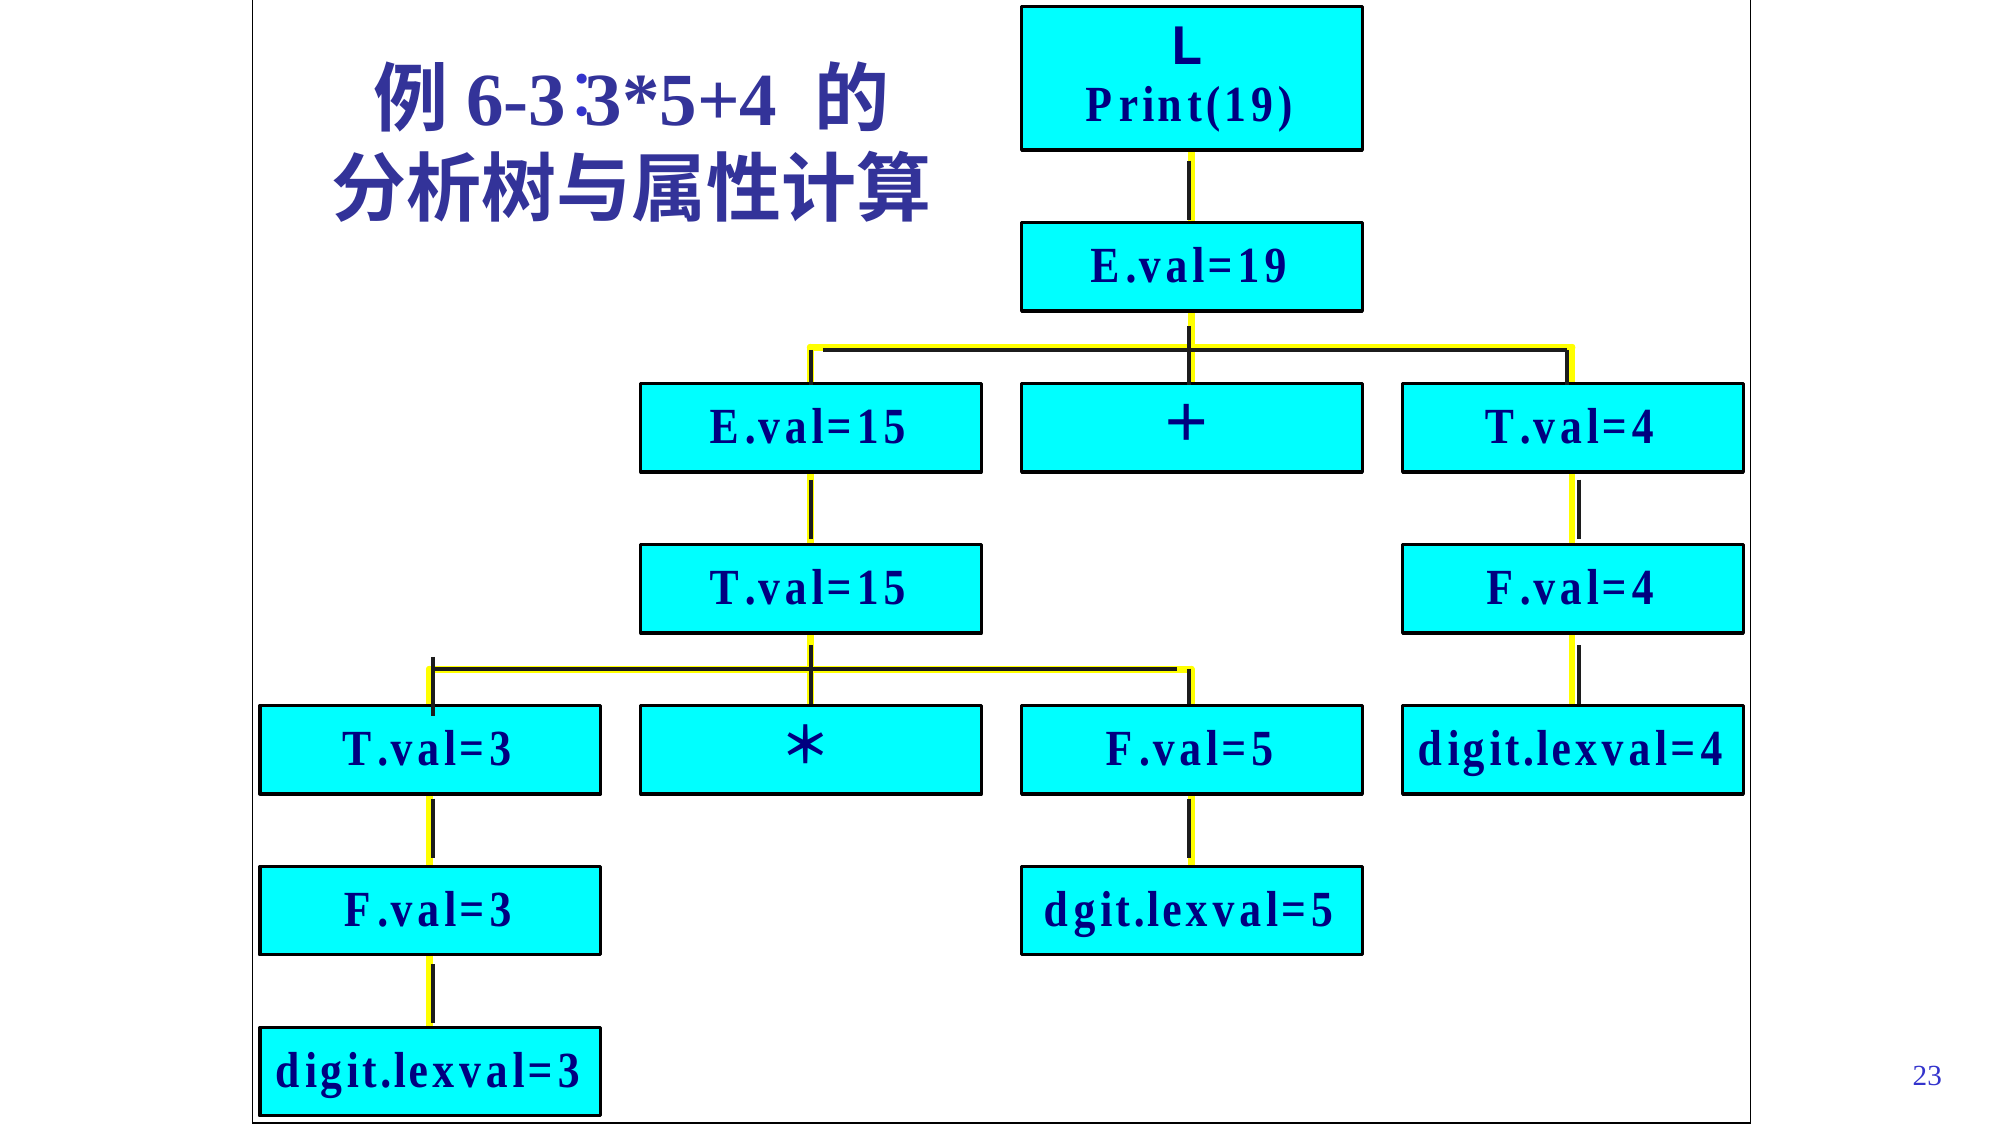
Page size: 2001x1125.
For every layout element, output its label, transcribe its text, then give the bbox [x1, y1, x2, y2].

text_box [252, 0, 1751, 1123]
slide_number 23 [1753, 1023, 1958, 1100]
